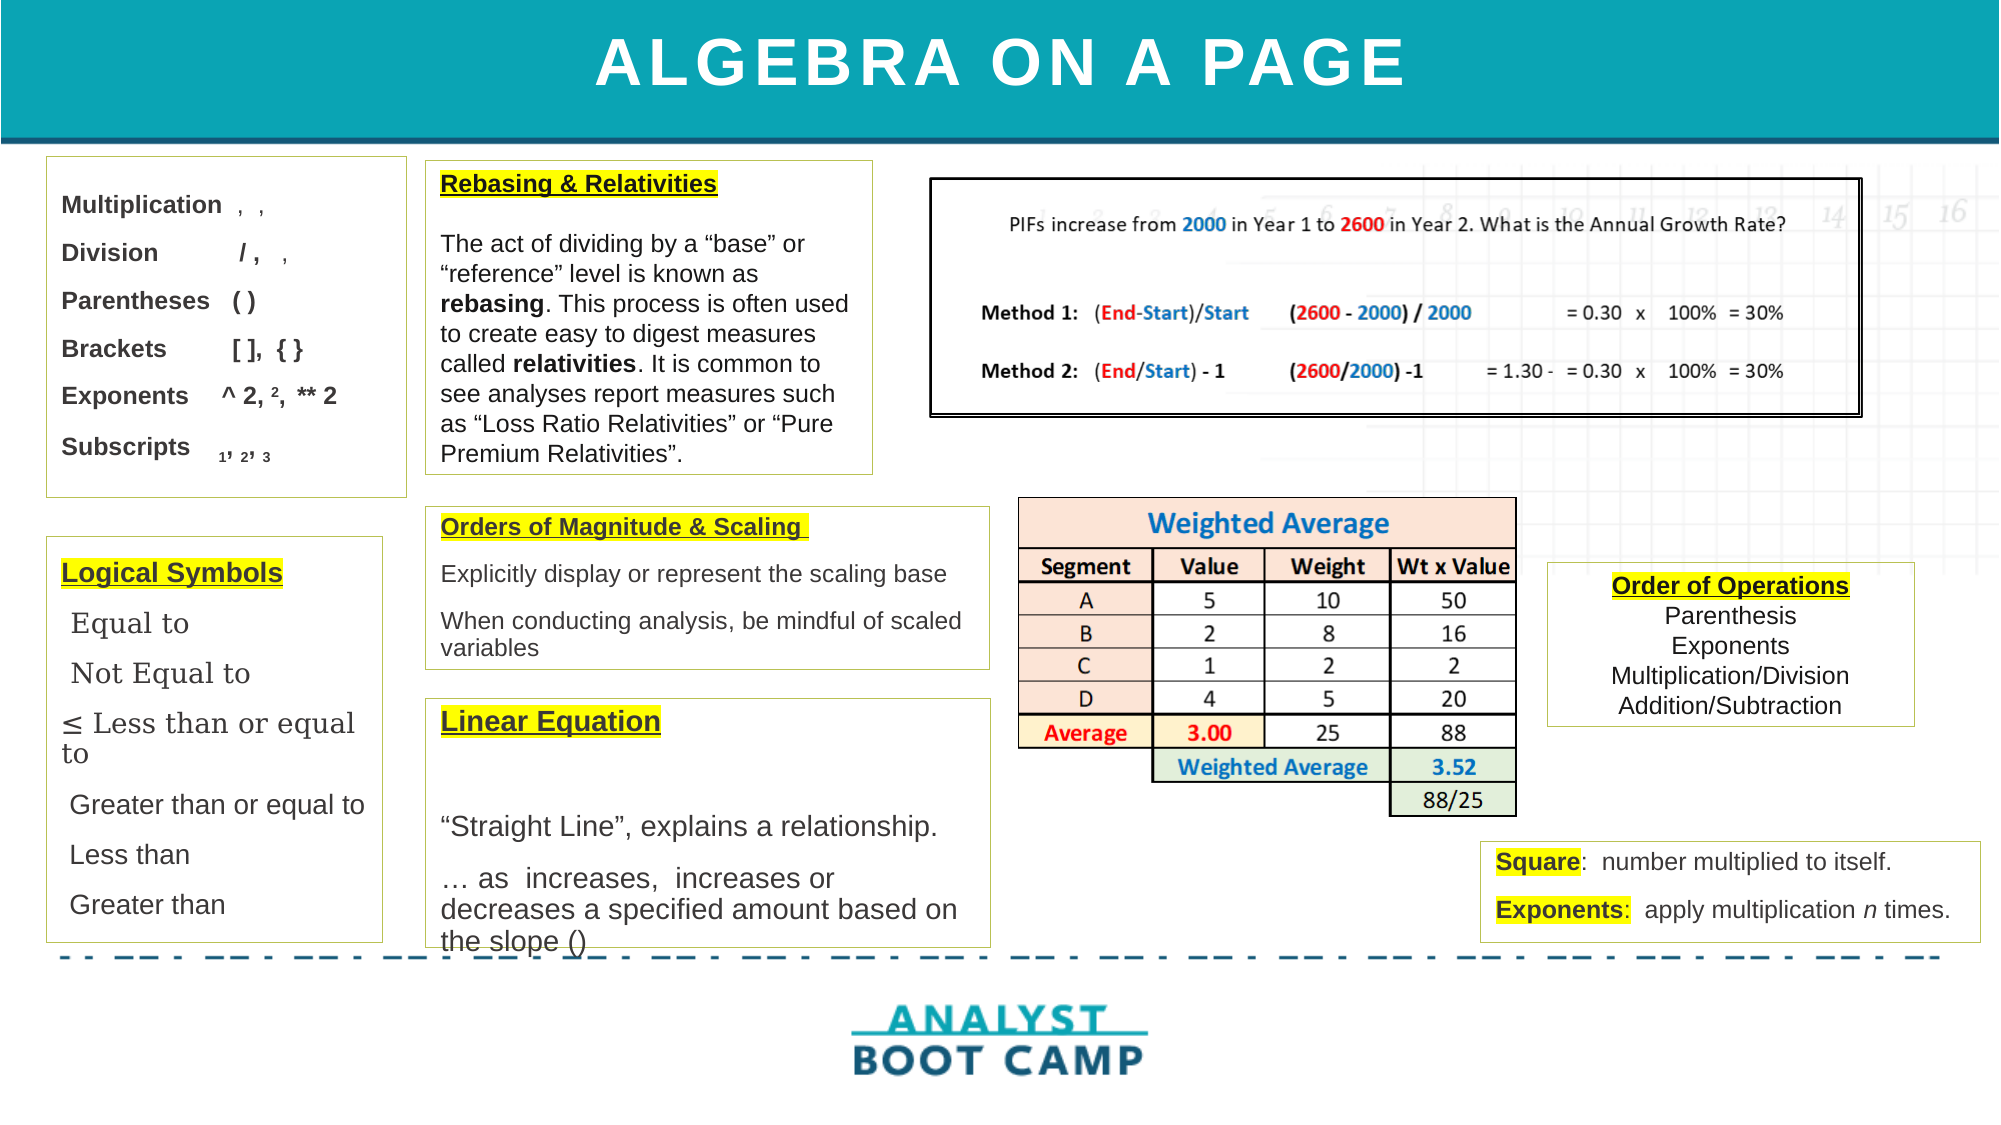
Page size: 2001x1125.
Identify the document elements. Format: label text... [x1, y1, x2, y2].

text_box Rebasing & Relativities The act of dividing by a “base” or “reference” level is known as rebasing. This process is often used to create easy to digest measures called relativities. It is common to see analyses report measures such as “Loss Ratio Relativities” or “Pure Premium Relativities”. [425, 160, 873, 475]
text_box Square: number multiplied to itself. Exponents: apply multiplication n times. [1480, 841, 1981, 943]
picture [1, 0, 1999, 1125]
title ALGEBRA ON A PAGE [137, 0, 1863, 128]
text_box Order of Operations Parenthesis Exponents Multiplication/Division Addition/Subtraction [1547, 562, 1915, 727]
text_box Orders of Magnitude & Scaling Explicitly display or represent the scaling base When conducting analysis, be mindful of scaled variables [425, 506, 990, 670]
